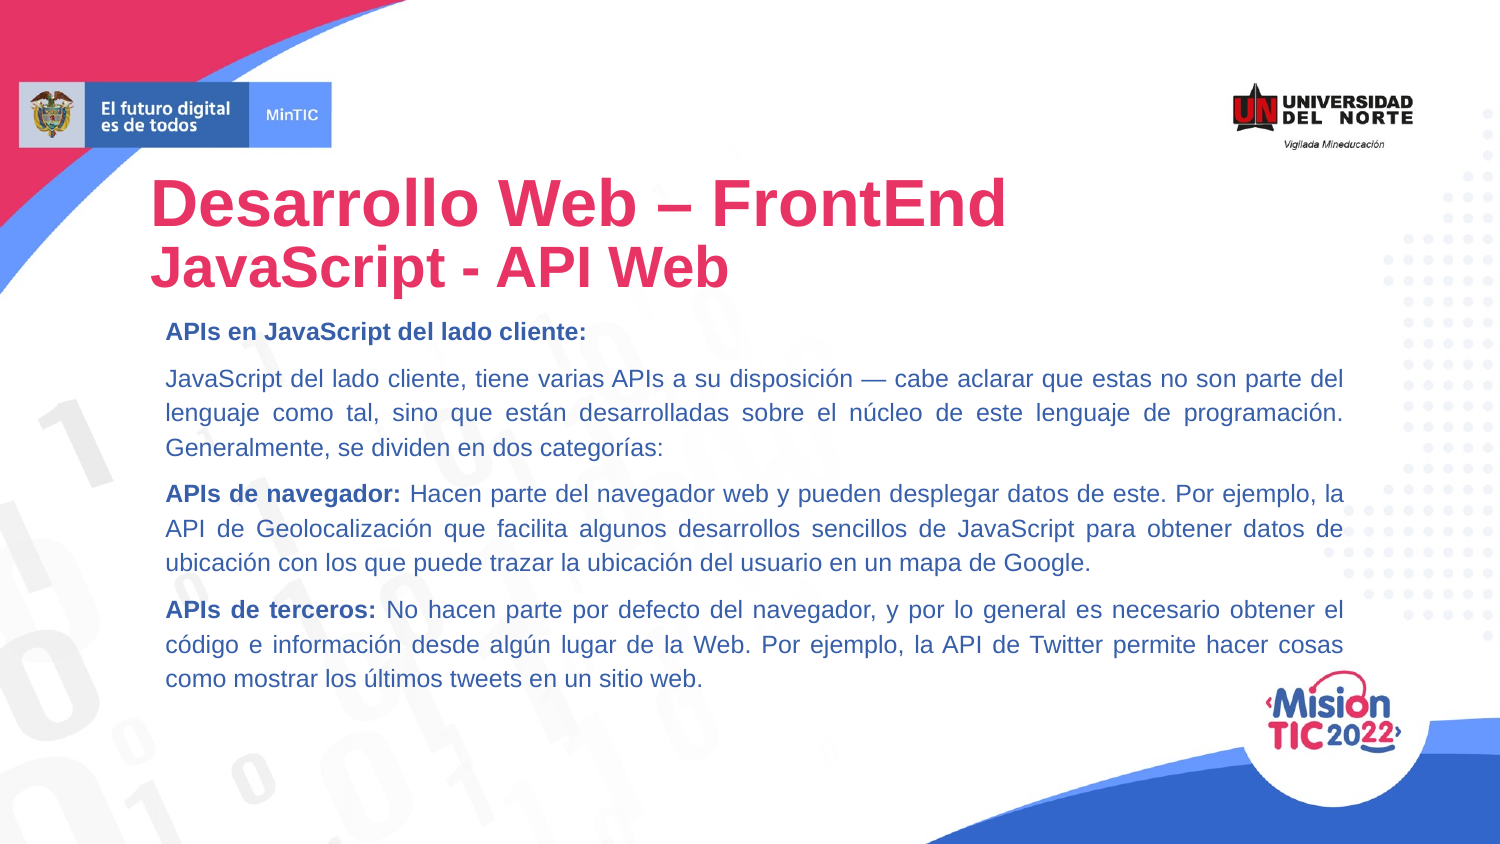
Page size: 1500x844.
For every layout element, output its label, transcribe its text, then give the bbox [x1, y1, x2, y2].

text_box Desarrollo Web – FrontEnd JavaScript - API Web [139, 164, 1347, 305]
text_box APIs en JavaScript del lado cliente: JavaScript del lado cliente, tiene varias APIs a su disposición — cabe aclarar que estas no son parte del lenguaje como tal, sino que están desarrolladas sobre el núcleo de este lenguaje de programación. Generalmente, se dividen en dos categorías: APIs de navegador: Hacen parte del navegador web y pueden desplegar datos de este. Por ejemplo, la API de Geolocalización que facilita algunos desarrollos sencillos de JavaScript para obtener datos de ubicación con los que puede trazar la ubicación del usuario en un mapa de Google. APIs de terceros: No hacen parte por defecto del navegador, y por lo general es necesario obtener el código e información desde algún lugar de la Web. Por ejemplo, la API de Twitter permite hacer cosas como mostrar los últimos tweets en un sitio web. [139, 305, 1347, 824]
picture [0, 0, 1500, 844]
